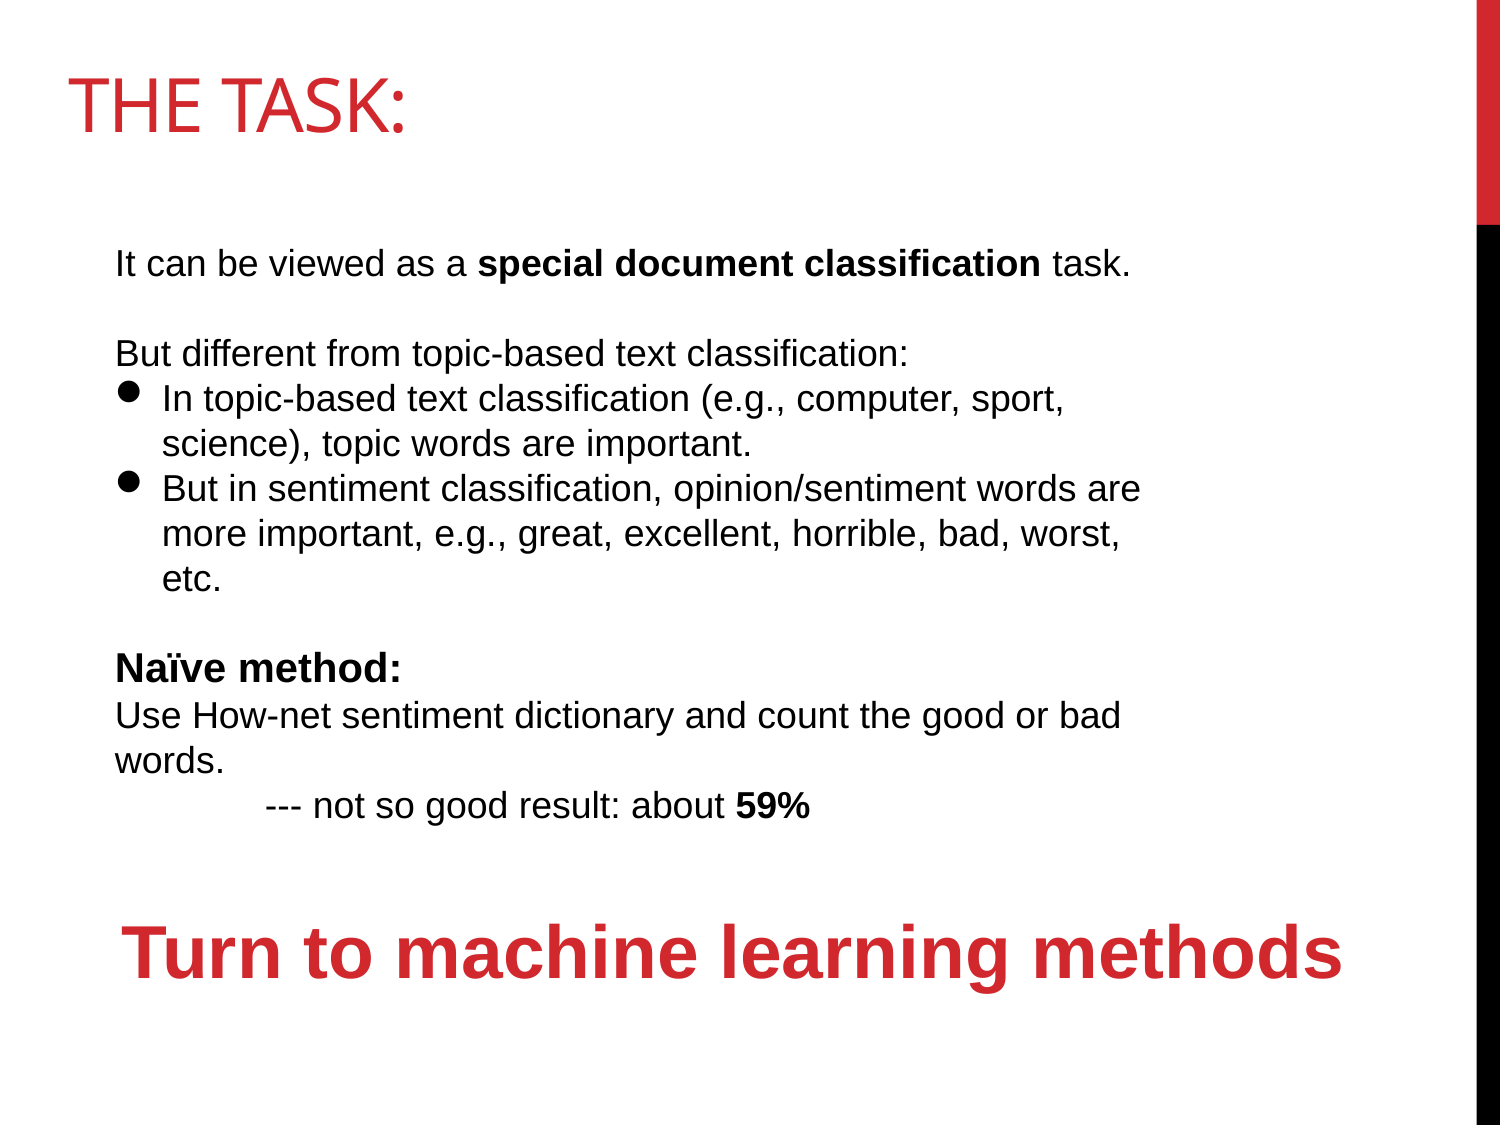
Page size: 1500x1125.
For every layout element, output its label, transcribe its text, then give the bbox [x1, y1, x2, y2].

text_box Turn to machine learning methods [106, 895, 1360, 1001]
text_box Naïve method: Use How-net sentiment dictionary and count the good or bad words. --- not so good result: about 59% [100, 633, 1247, 834]
text_box It can be viewed as a special document classification task. But different from topic-based text classification: In topic-based text classification (e.g., computer, sport, science), topic words are important. But in sentiment classification, opinion/sentiment words are more important, e.g., great, excellent, horrible, bad, worst, etc. [100, 231, 1199, 607]
title The Task: [53, 30, 587, 155]
